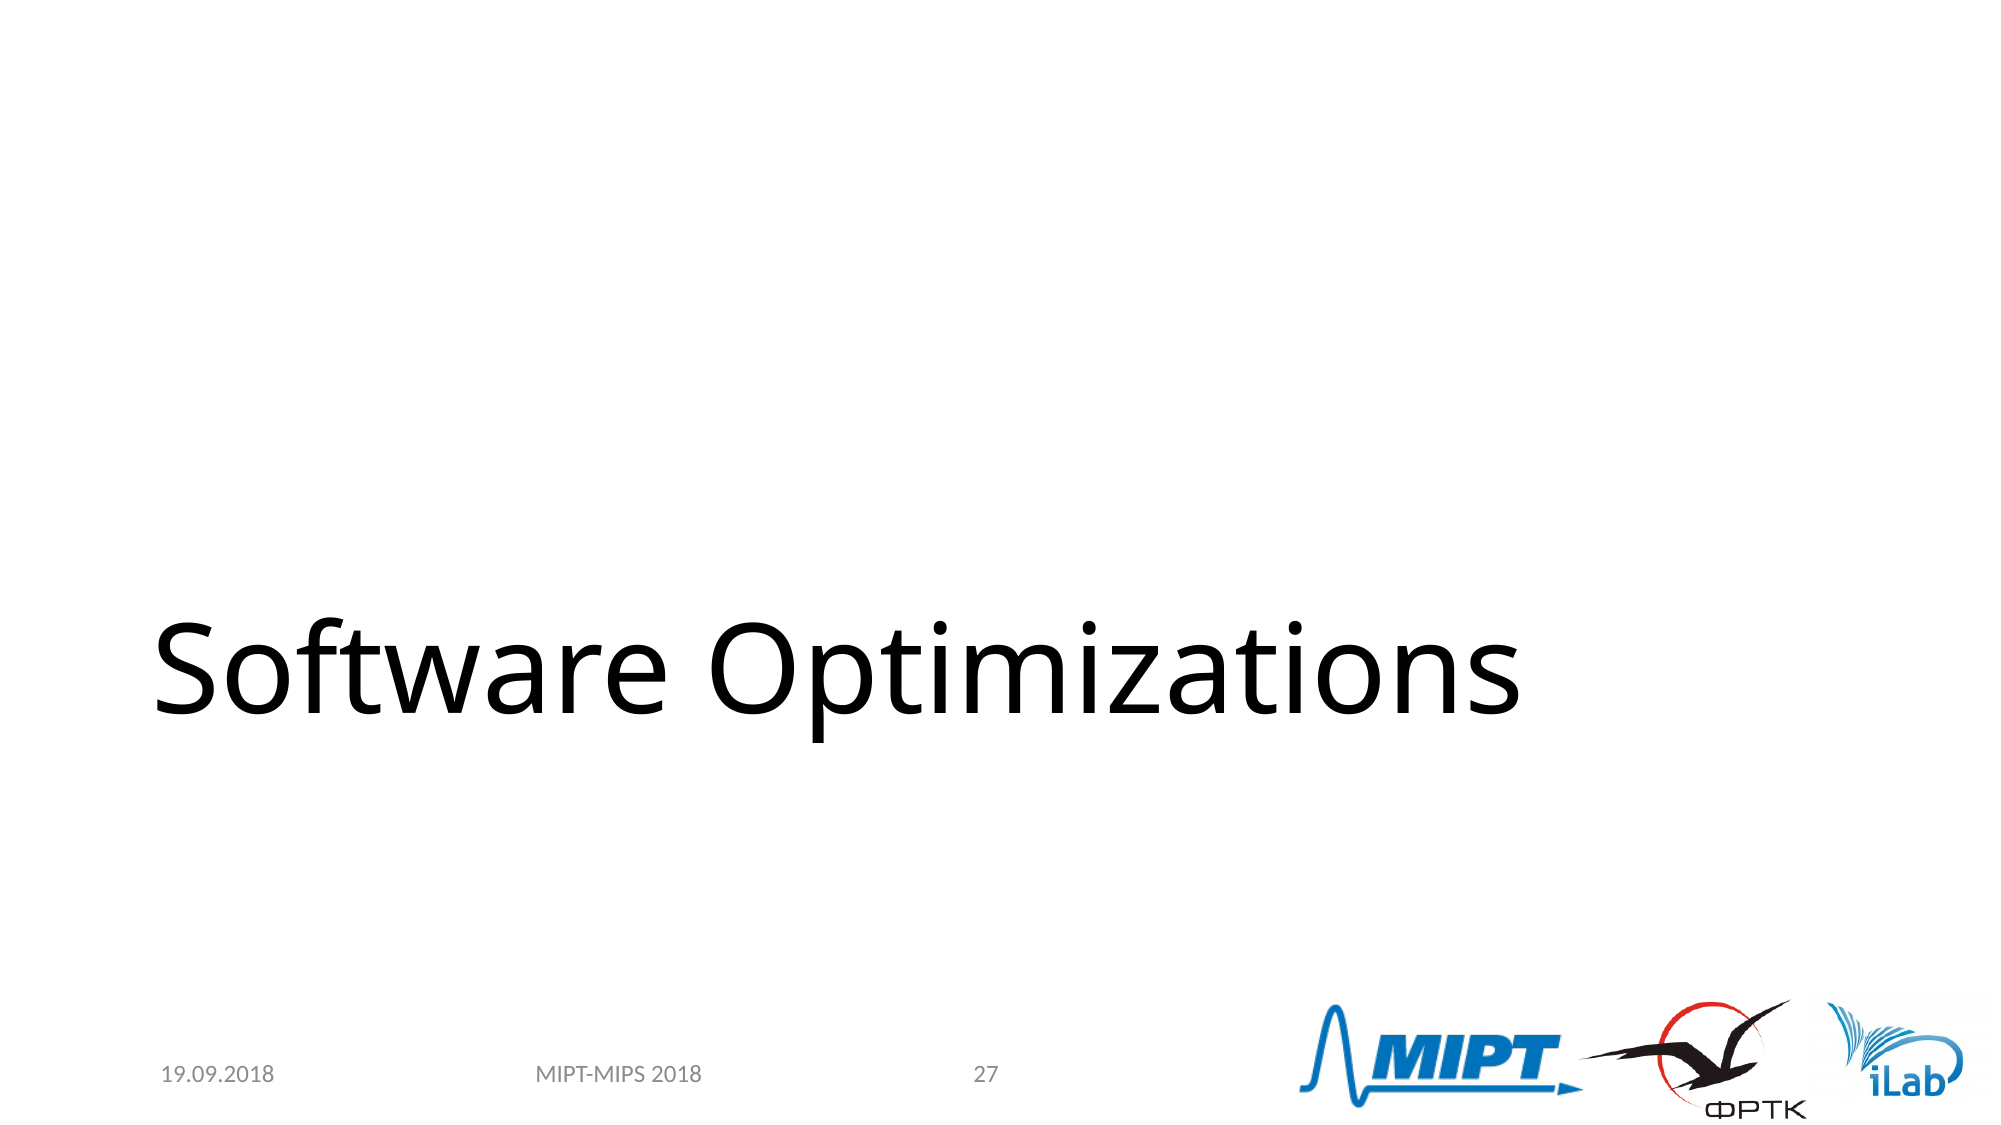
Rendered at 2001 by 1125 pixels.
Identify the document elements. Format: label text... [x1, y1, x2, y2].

footer MIPT-MIPS 2018 [500, 1042, 738, 1103]
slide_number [137, 1042, 298, 1103]
picture [1219, 987, 1994, 1119]
title Software Optimizations [136, 280, 1862, 749]
